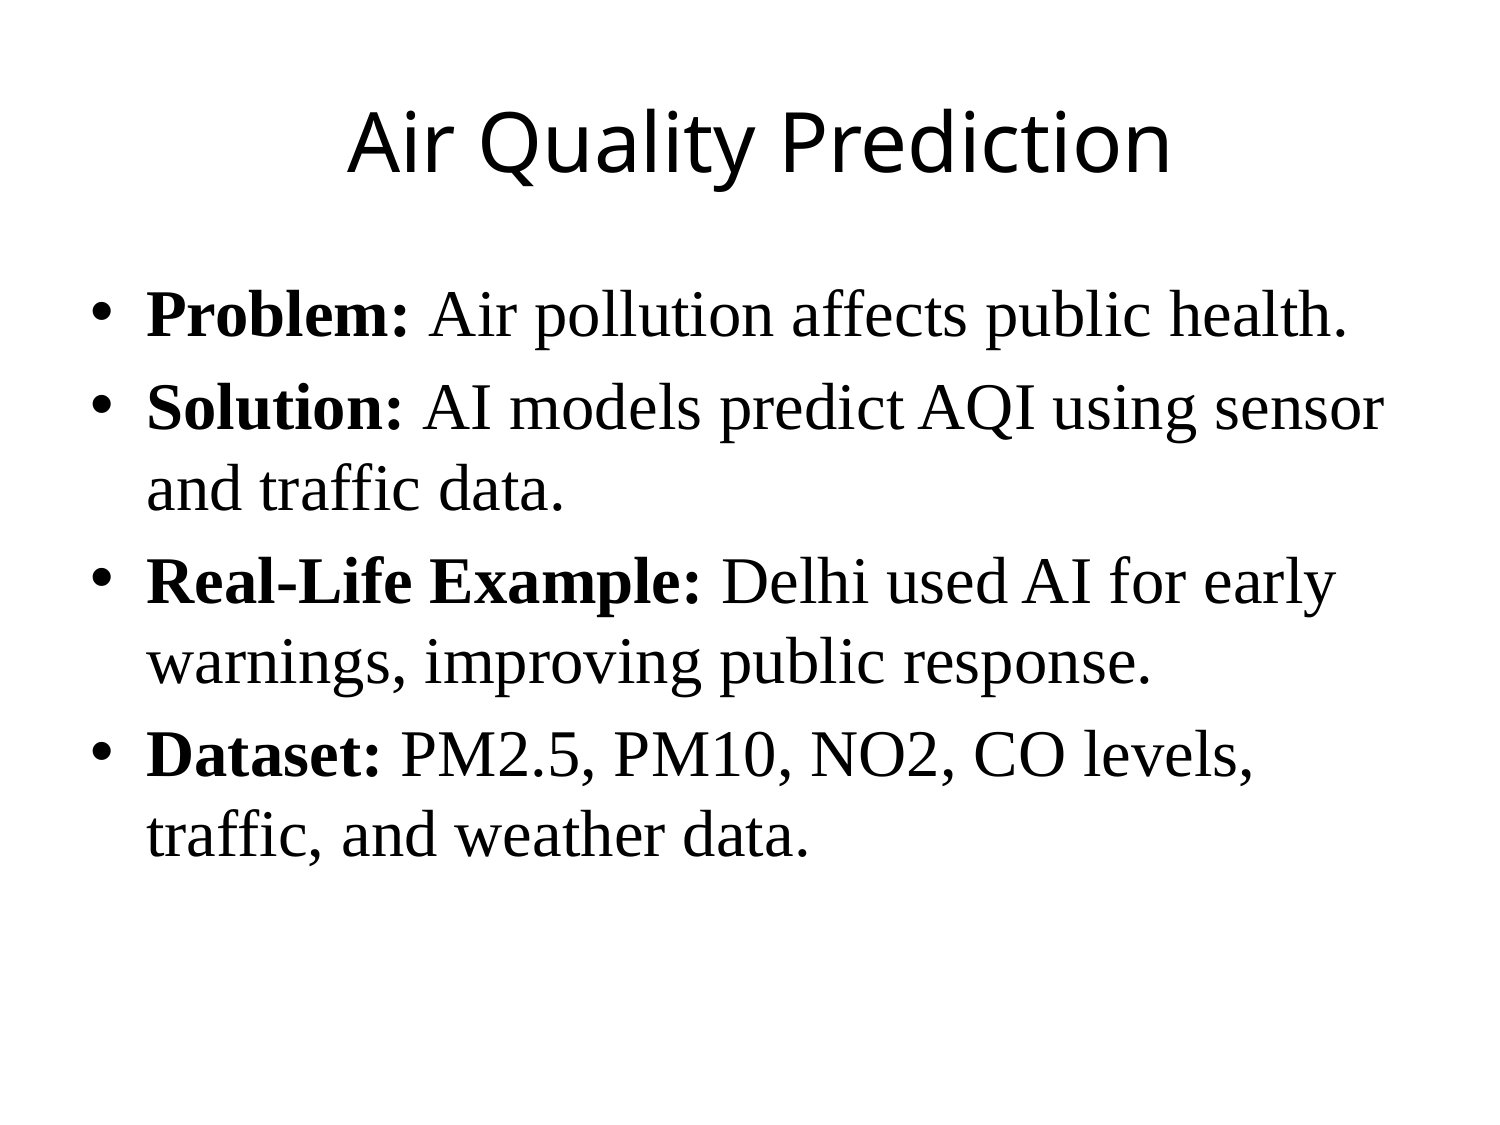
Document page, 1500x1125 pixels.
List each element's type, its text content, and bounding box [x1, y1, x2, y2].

title Air Quality Prediction [75, 45, 1425, 233]
list Problem: Air pollution affects public health. Solution: AI models predict AQI using sensor and traffic data. Real-Life Example: Delhi used AI for early warnings, improving public response. Dataset: PM2.5, PM10, NO2, CO levels, traffic, and weather data. [75, 262, 1425, 1005]
